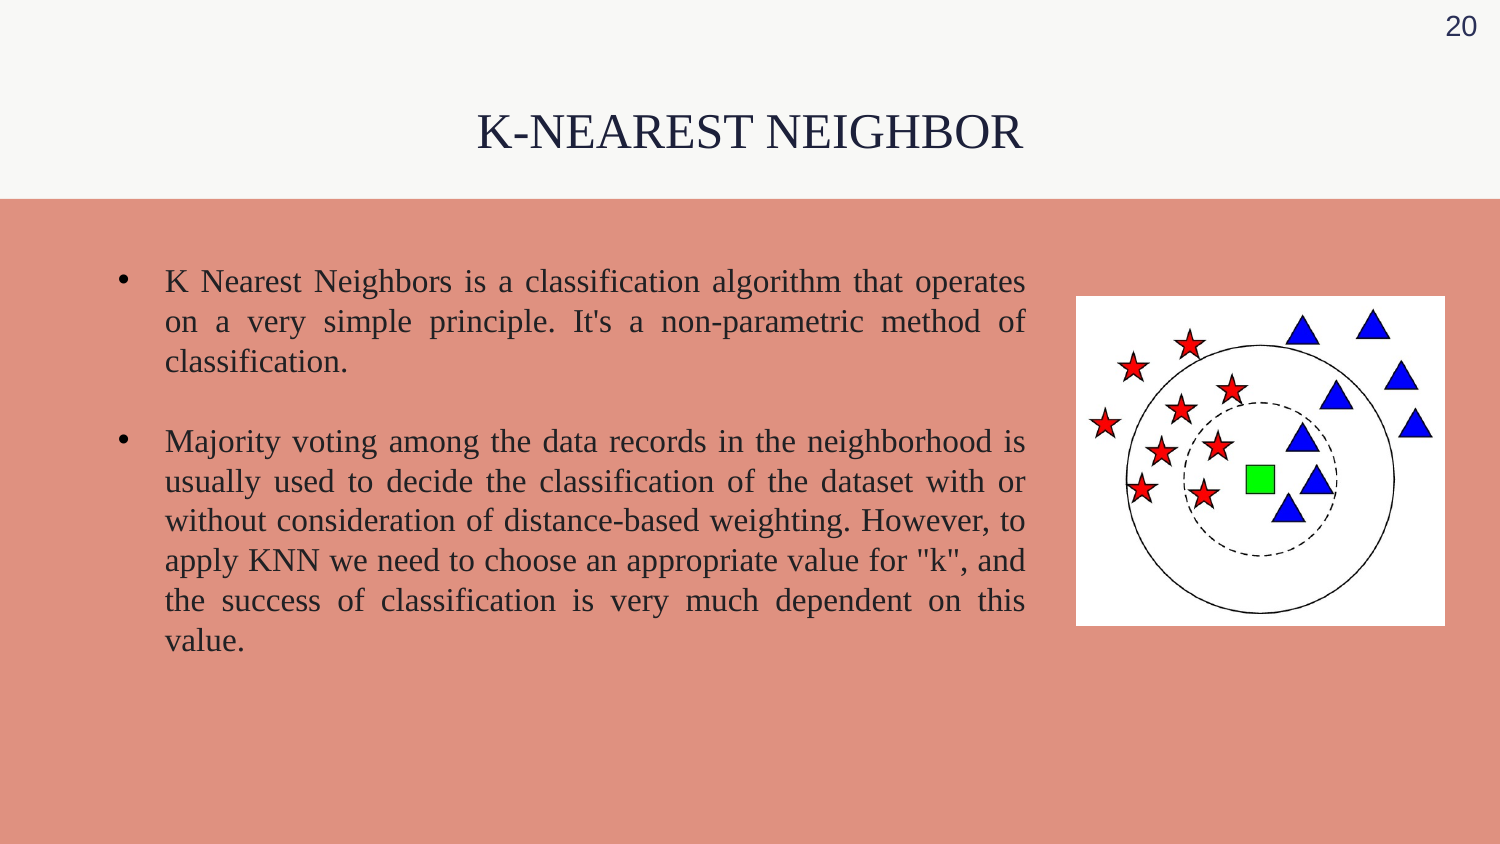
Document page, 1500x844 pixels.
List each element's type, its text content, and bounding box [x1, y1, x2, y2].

text_box K Nearest Neighbors is a classification algorithm that operates on a very simple principle. It's a non-parametric method of classification. Majority voting among the data records in the neighborhood is usually used to decide the classification of the dataset with or without consideration of distance-based weighting. However, to apply KNN we need to choose an appropriate value for "k", and the success of classification is very much dependent on this value. [103, 251, 1043, 666]
picture [1076, 296, 1446, 626]
title K-NEAREST NEIGHBOR [118, 83, 1382, 178]
text_box 20 [1430, 0, 1500, 50]
